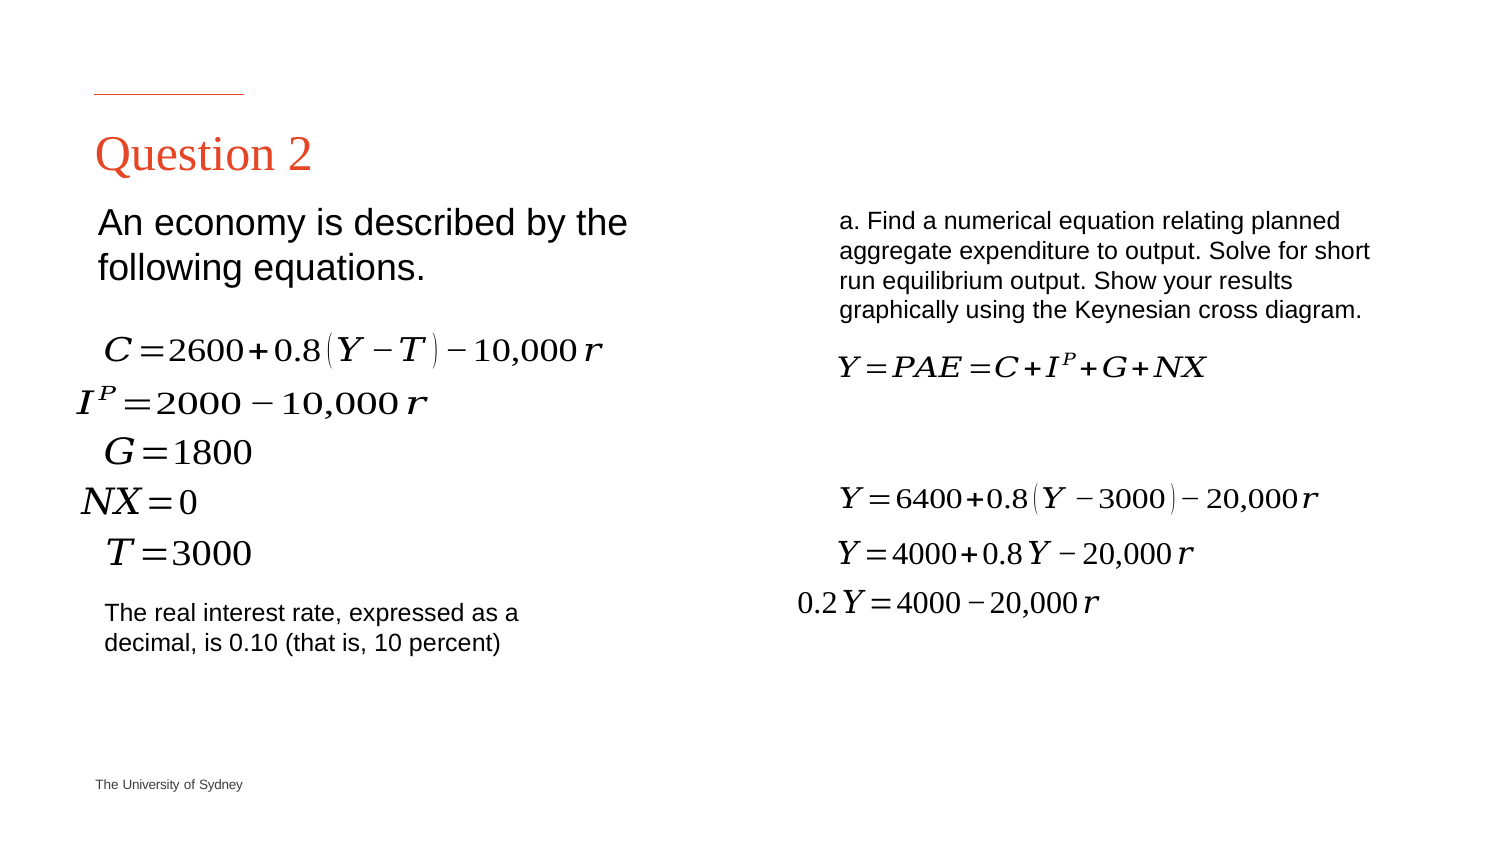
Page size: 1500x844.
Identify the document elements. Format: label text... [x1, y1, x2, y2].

title Question 2 [94, 120, 1406, 182]
text_box The real interest rate, expressed as a decimal, is 0.10 (that is, 10 percent) [89, 589, 561, 664]
text_box An economy is described by the following equations. [83, 190, 798, 296]
text_box a. Find a numerical equation relating planned aggregate expenditure to output. Solve for short run equilibrium output. Show your results graphically using the Keynesian cross diagram. [824, 196, 1406, 332]
